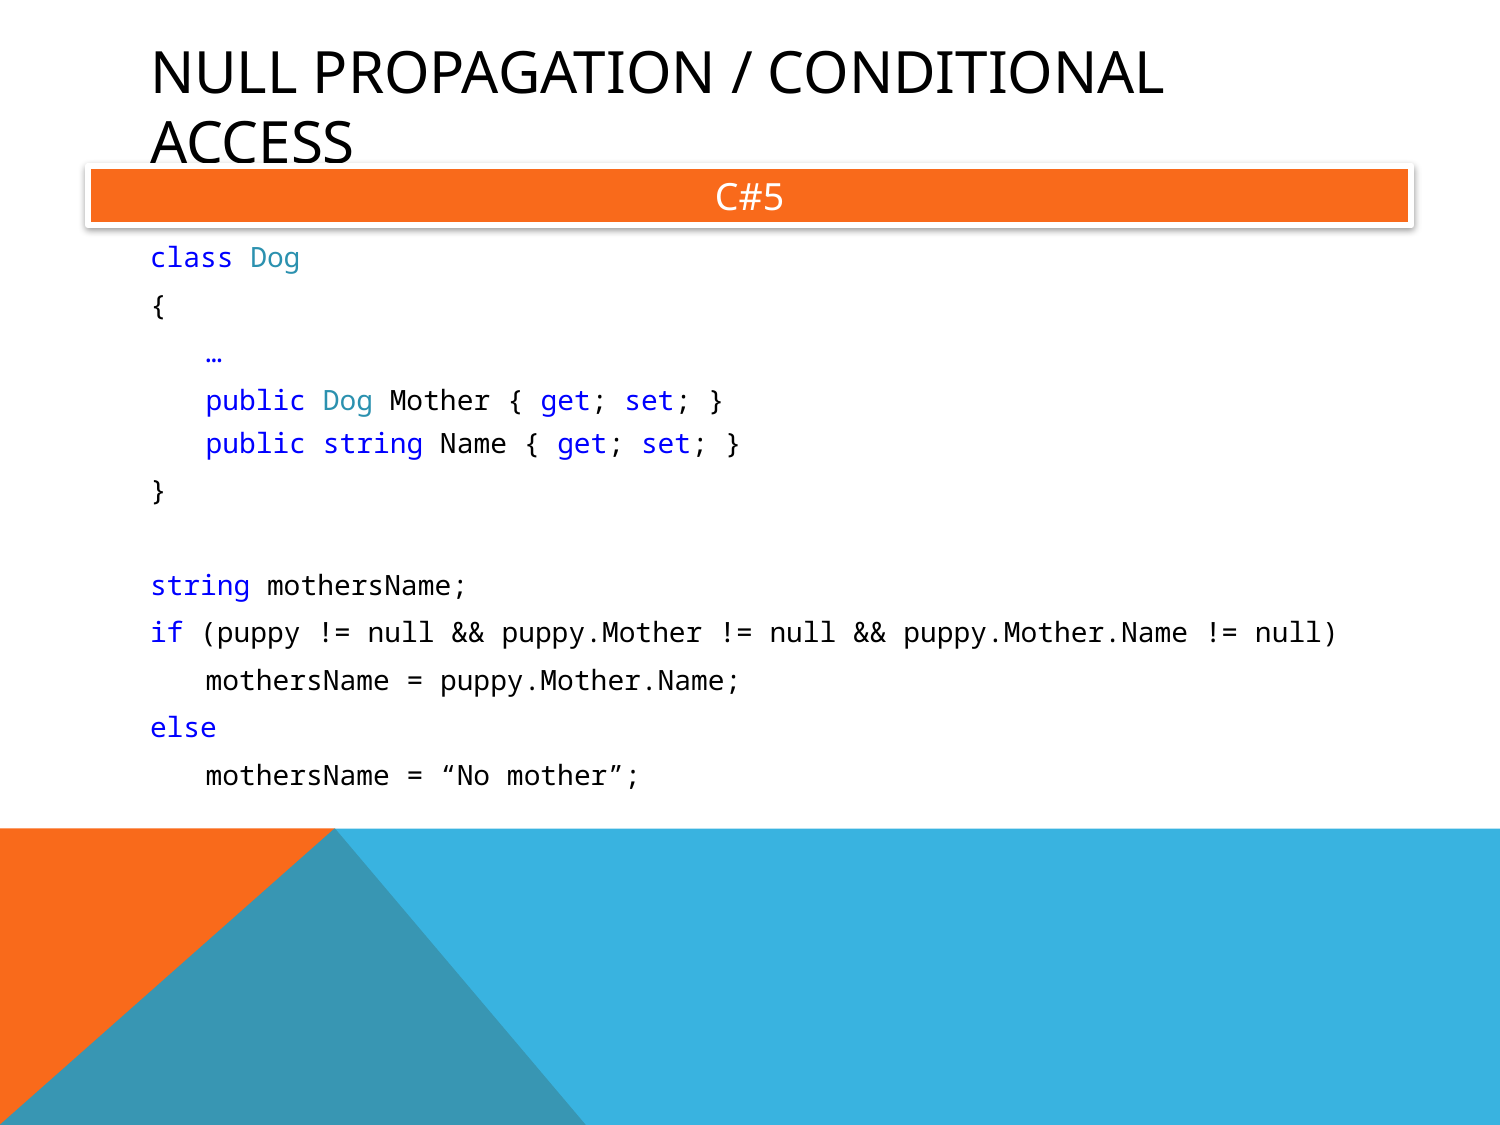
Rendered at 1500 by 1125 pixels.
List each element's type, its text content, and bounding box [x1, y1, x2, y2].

title Null propagation / Conditional Access [135, 60, 1369, 150]
text_box C#5 [85, 163, 1414, 228]
list class Dog { … public Dog Mother { get; set; } public string Name { get; set; } } string mothersName; if (puppy != null && puppy.Mother != null && puppy.Mother.Name != null) mothersName = puppy.Mother.Name; else mothersName = “No mother”; [135, 236, 1369, 820]
